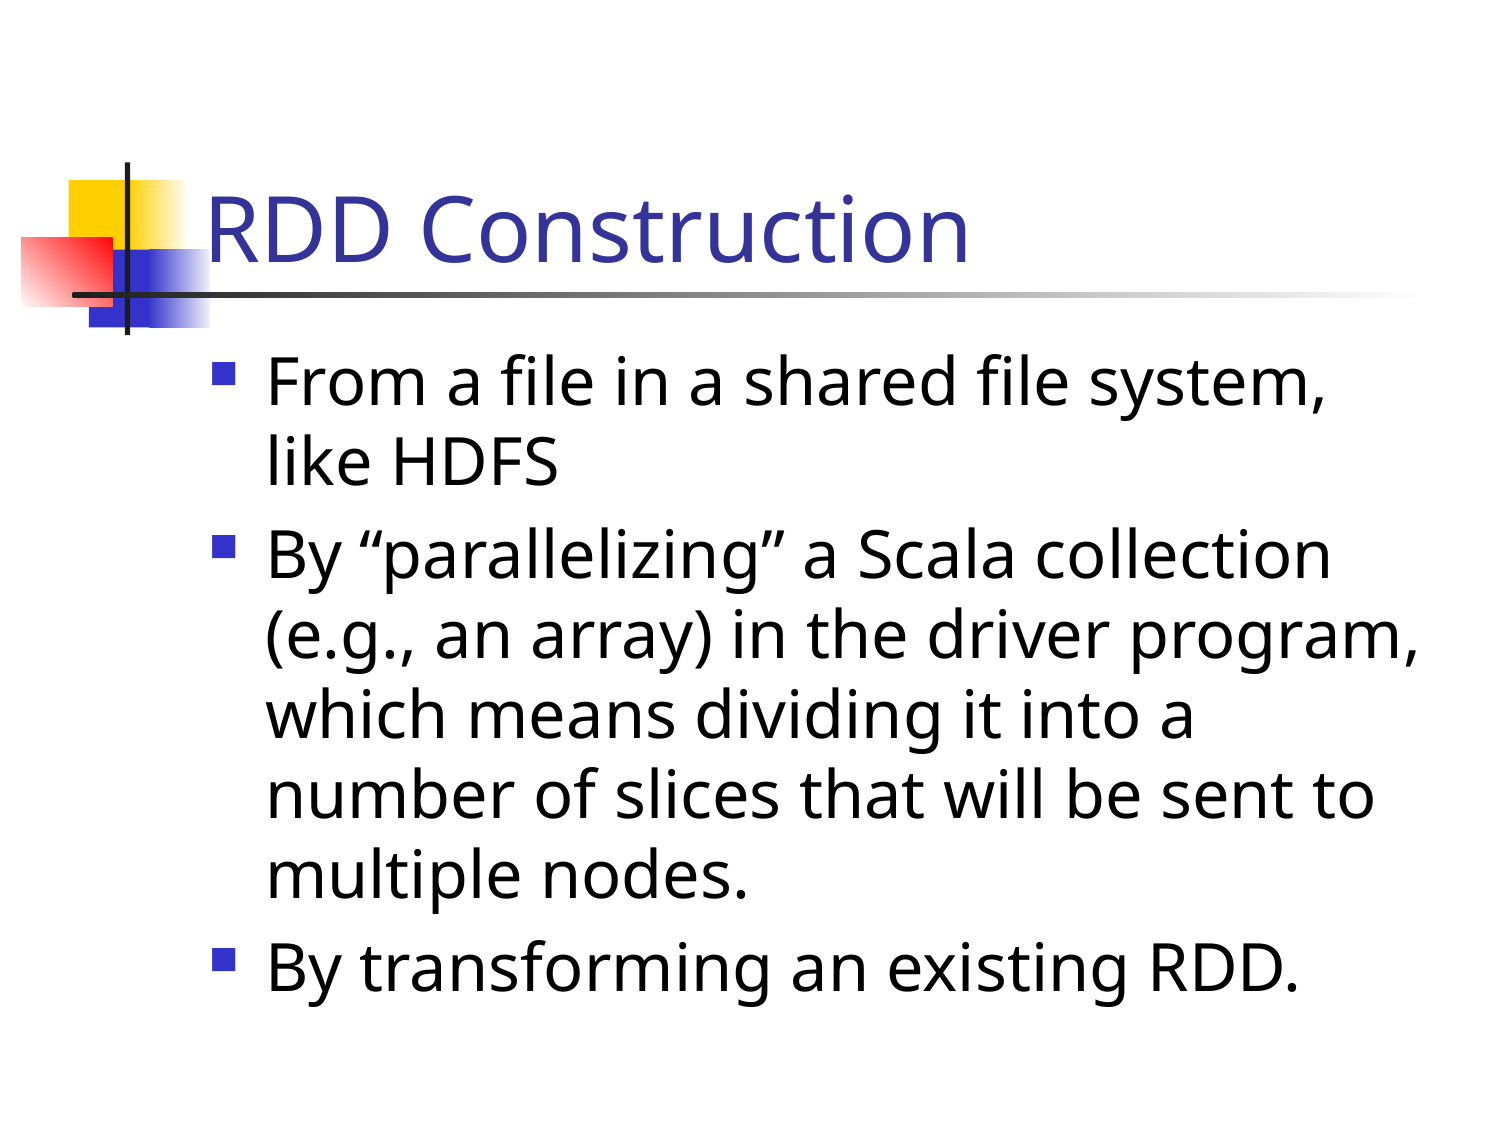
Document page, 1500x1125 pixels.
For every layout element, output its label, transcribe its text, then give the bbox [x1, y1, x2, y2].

title RDD Construction [188, 101, 1468, 289]
list From a file in a shared file system, like HDFS By “parallelizing” a Scala collection (e.g., an array) in the driver program, which means dividing it into a number of slices that will be sent to multiple nodes. By transforming an existing RDD. [193, 330, 1470, 1007]
